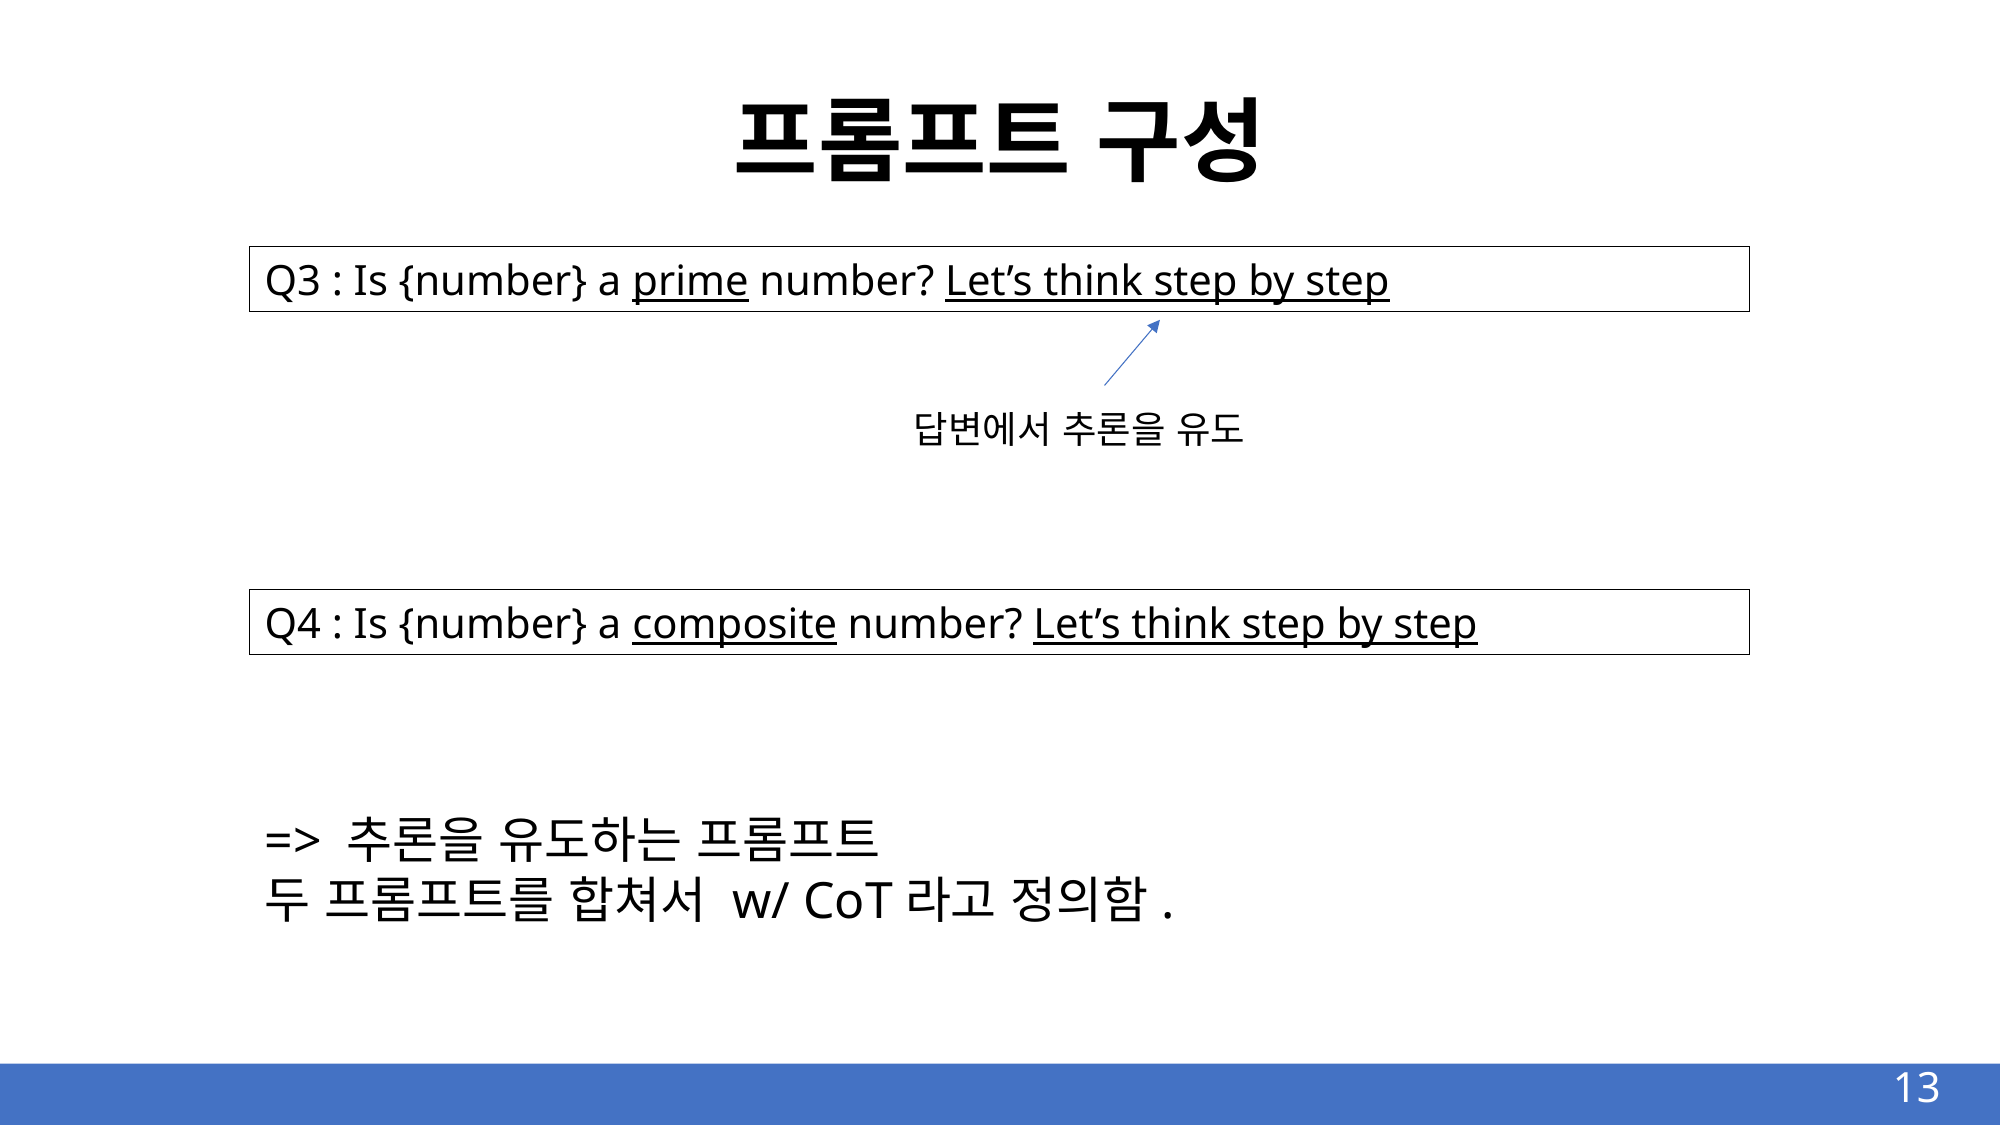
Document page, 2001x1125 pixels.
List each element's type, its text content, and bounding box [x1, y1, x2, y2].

slide_number 13 [1853, 1063, 1956, 1116]
text_box Q4 : Is {number} a composite number? Let’s think step by step [249, 589, 1750, 655]
text_box 프롬프트 구성 [249, 46, 1750, 203]
text_box Q3 : Is {number} a prime number? Let’s think step by step [249, 246, 1750, 312]
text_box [1104, 319, 1160, 386]
text_box [0, 1063, 2000, 1125]
text_box 답변에서 추론을 유도 [899, 398, 1310, 459]
text_box => 추론을 유도하는 프롬프트 두 프롬프트를 합쳐서 w/ CoT라고 정의함. [249, 801, 1618, 937]
